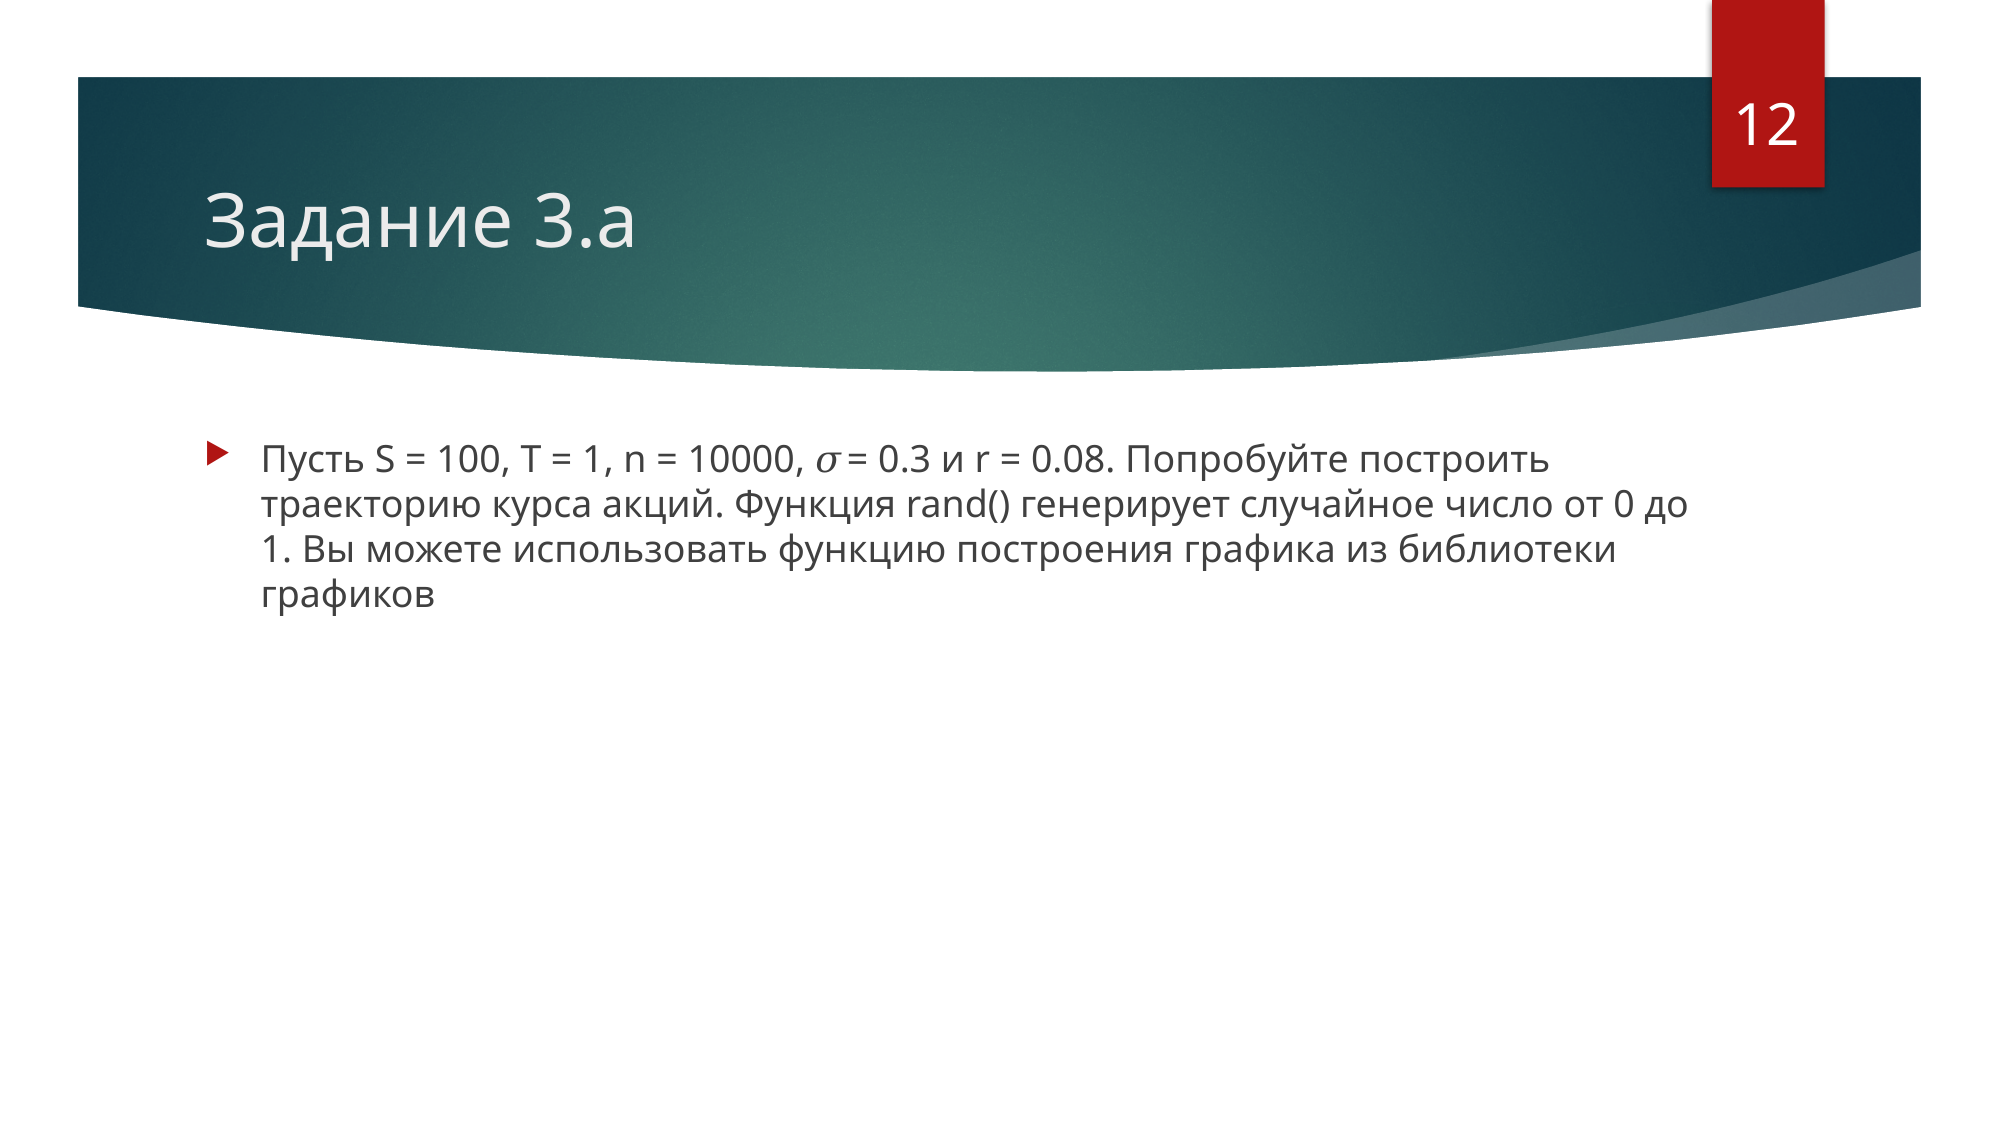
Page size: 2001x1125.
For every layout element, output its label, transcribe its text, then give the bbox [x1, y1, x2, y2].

title Задание 3.a [189, 159, 1676, 276]
slide_number 12 [1698, 48, 1836, 175]
list Пусть S = 100, T = 1, n = 10000, 𝜎 = 0.3 и r = 0.08. Попробуйте построить траекторию курса акций. Функция rand() генерирует случайное число от 0 до 1. Вы можете использовать функцию построения графика из библиотеки графиков [189, 427, 1724, 988]
